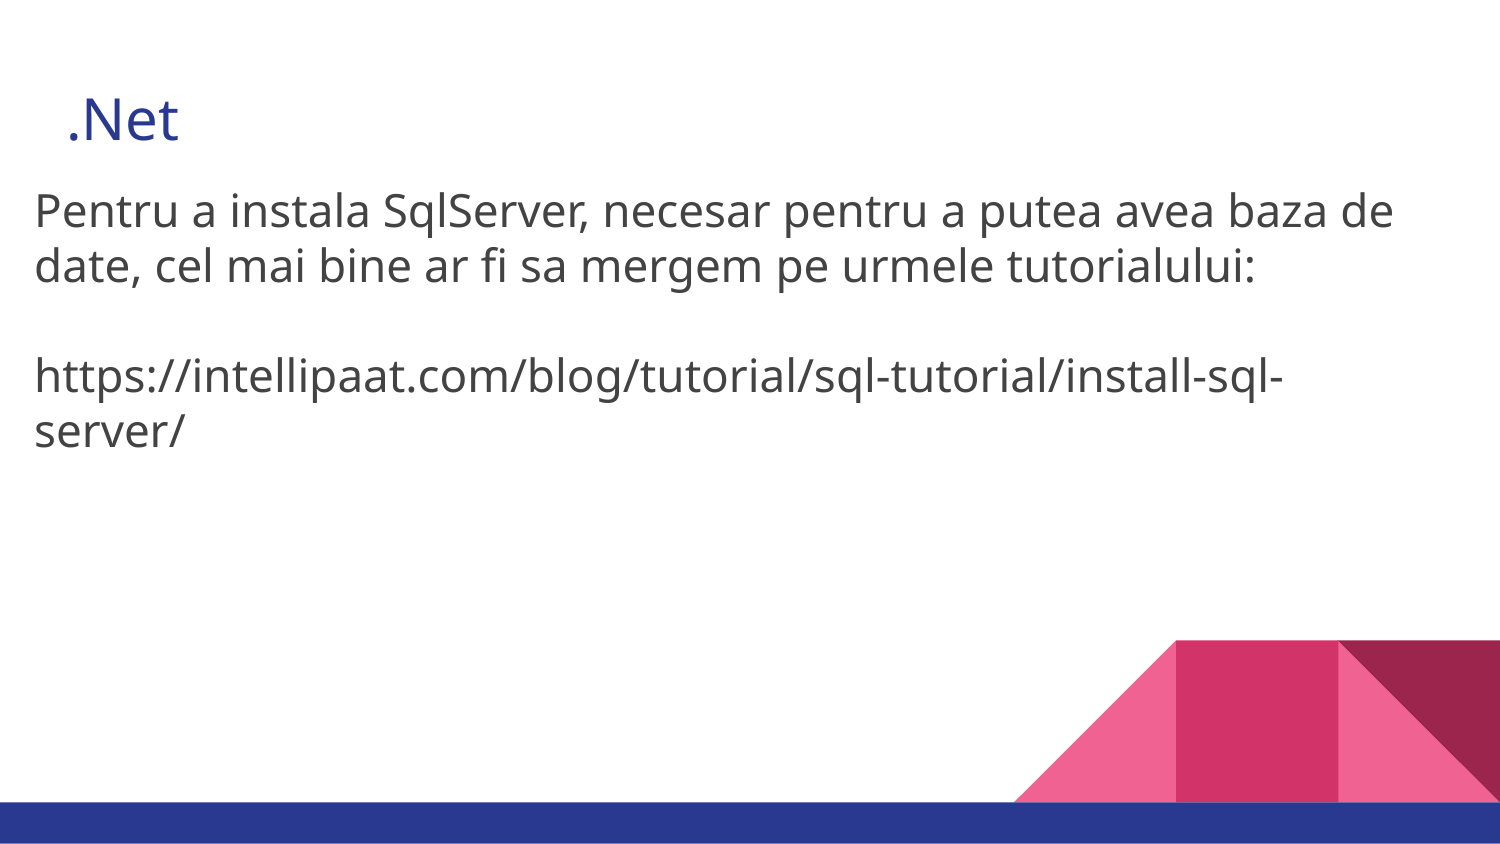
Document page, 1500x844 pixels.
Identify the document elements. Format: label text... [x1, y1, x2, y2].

title .Net [51, 67, 1449, 167]
text_box Pentru a instala SqlServer, necesar pentru a putea avea baza de date, cel mai bine ar fi sa mergem pe urmele tutorialului: https://intellipaat.com/blog/tutorial/sql-tutorial/install-sql-server/ [19, 166, 1417, 582]
